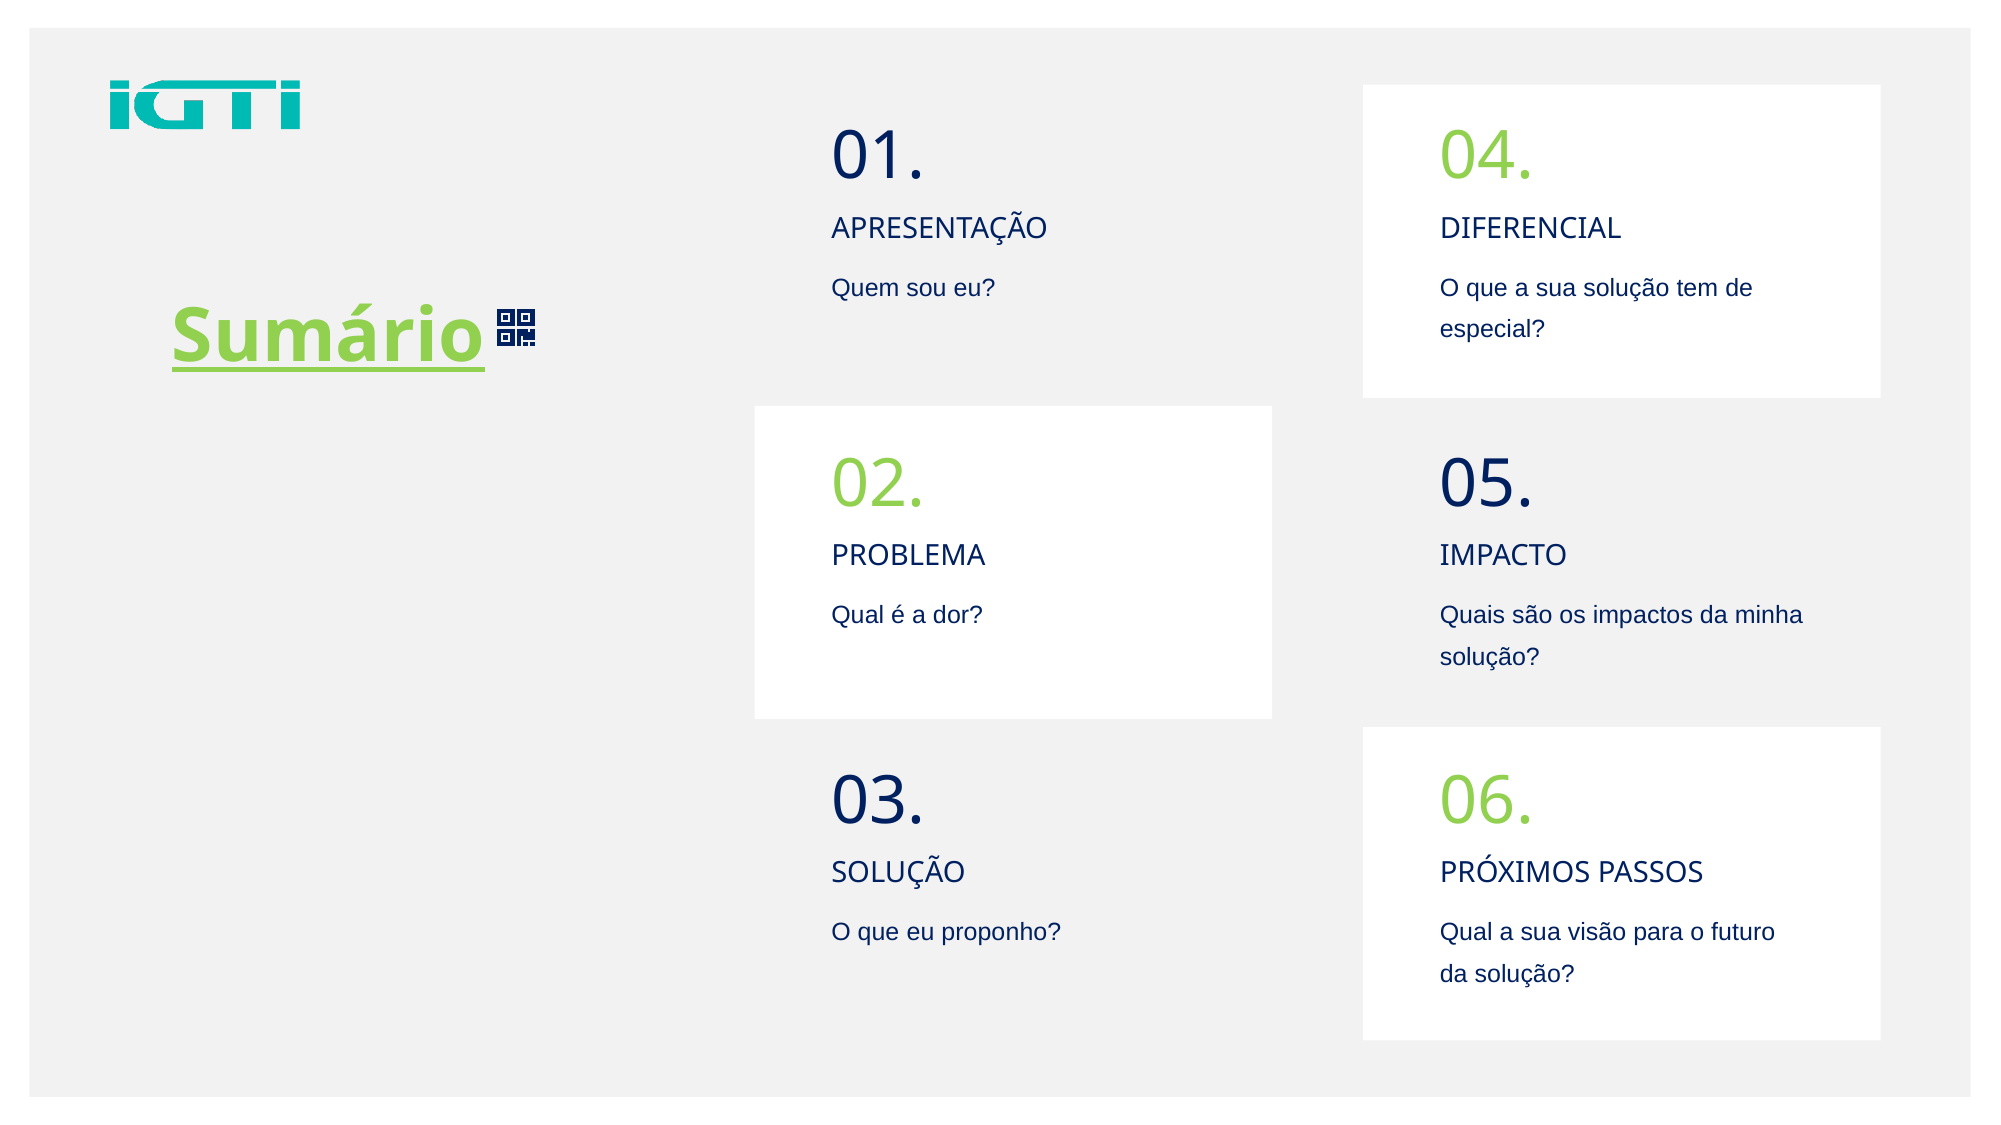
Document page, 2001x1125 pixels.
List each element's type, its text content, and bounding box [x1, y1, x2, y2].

text_box [517, 329, 535, 346]
text_box O que eu proponho? [816, 896, 1216, 953]
text_box IMPACTO [1424, 529, 1777, 579]
text_box 03. [816, 748, 980, 844]
text_box Qual a sua visão para o futuro da solução? [1424, 896, 1825, 995]
text_box PRÓXIMOS PASSOS [1424, 845, 1907, 896]
text_box Quais são os impactos da minha solução? [1424, 579, 1825, 679]
text_box PROBLEMA [816, 529, 1200, 579]
text_box O que a sua solução tem de especial? [1424, 251, 1825, 351]
text_box 01. [816, 104, 980, 200]
text_box Qual é a dor? [816, 579, 1216, 637]
text_box [754, 405, 1273, 720]
text_box 02. [816, 432, 980, 528]
text_box [497, 309, 515, 326]
text_box [497, 329, 515, 346]
text_box DIFERENCIAL [1424, 201, 1743, 251]
text_box APRESENTAÇÃO [816, 201, 1184, 251]
text_box Sumário [137, 251, 708, 384]
picture [97, 71, 311, 139]
text_box Quem sou eu? [816, 251, 1216, 309]
text_box [1363, 727, 1881, 1041]
text_box [517, 309, 535, 326]
text_box [1363, 84, 1881, 398]
text_box SOLUÇÃO [816, 845, 1200, 896]
text_box 05. [1424, 432, 1588, 528]
text_box 06. [1424, 748, 1588, 844]
text_box 04. [1424, 104, 1588, 200]
